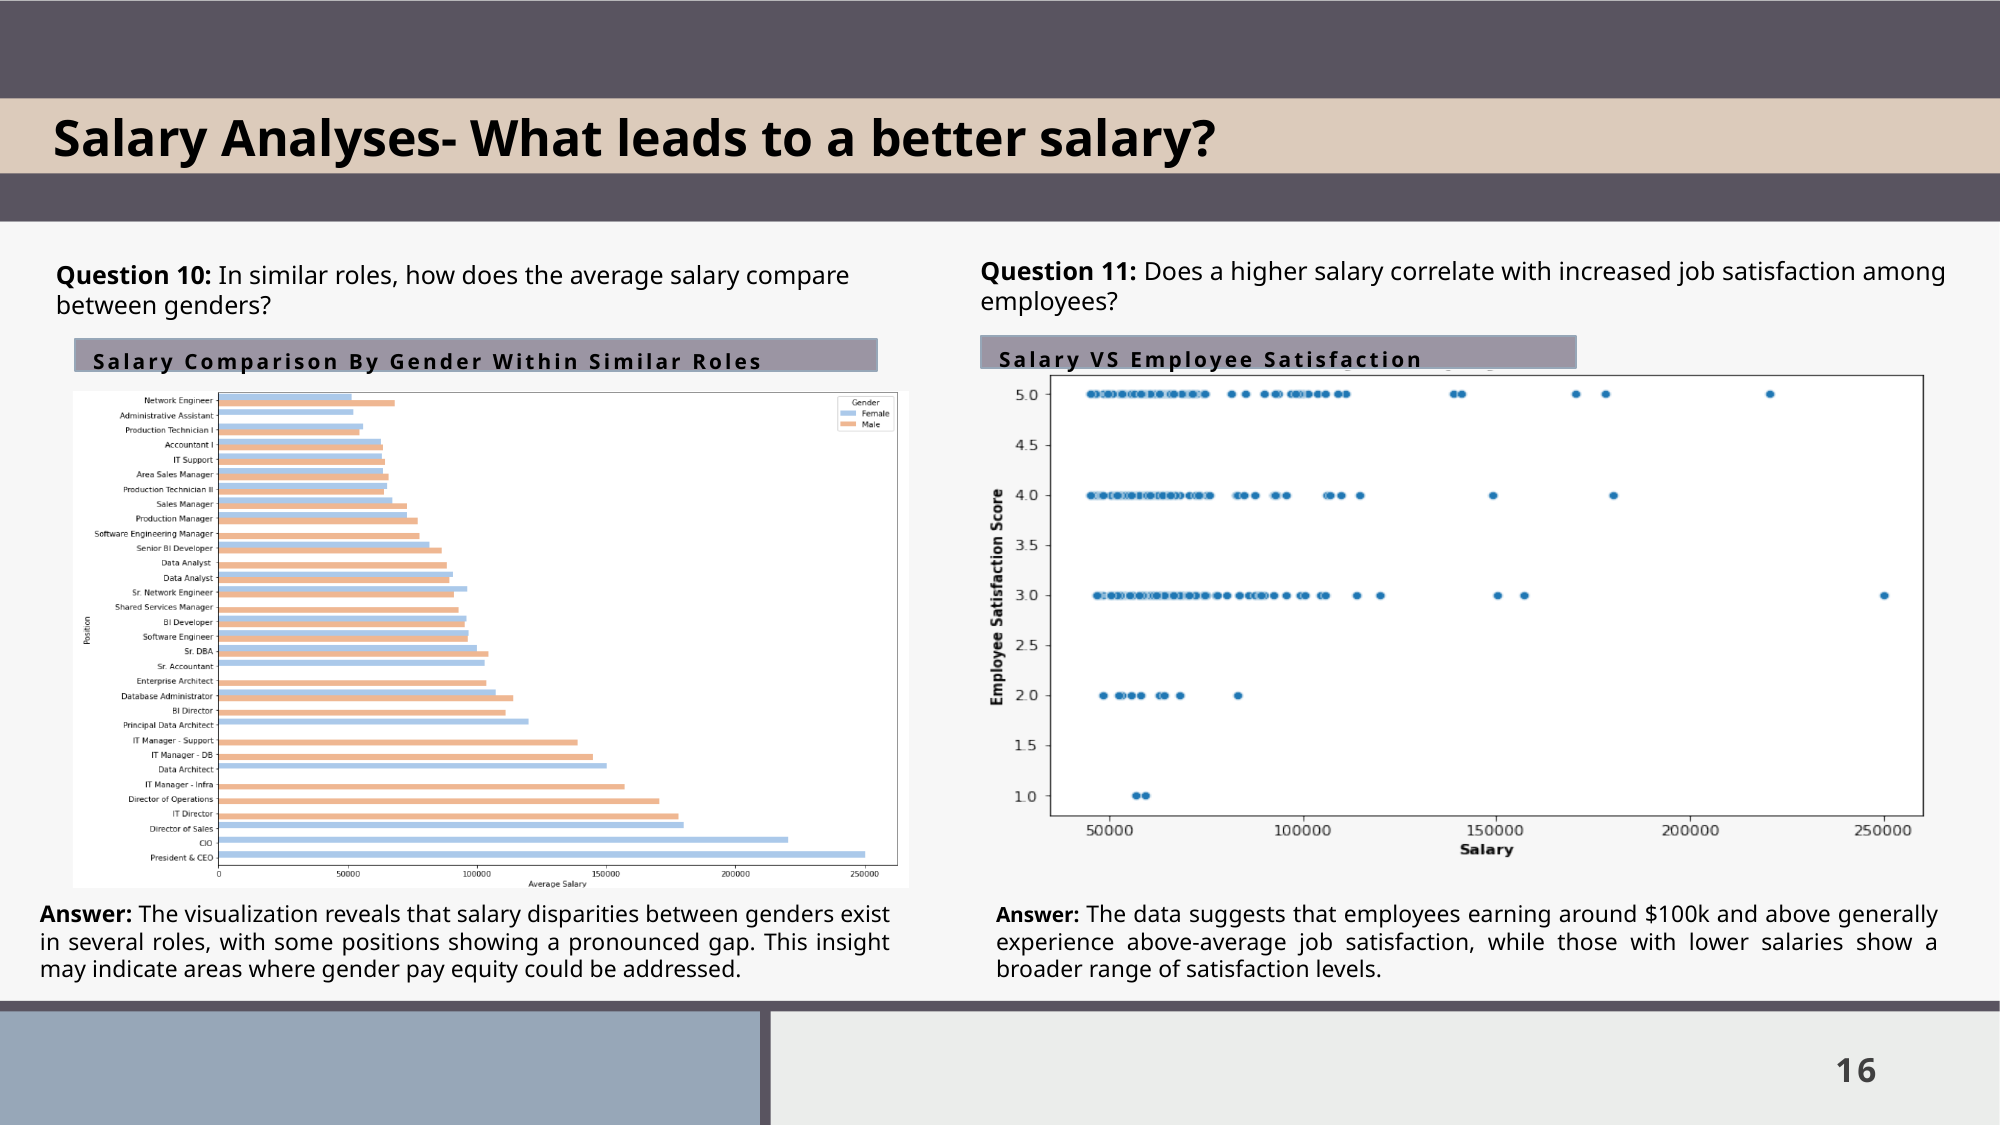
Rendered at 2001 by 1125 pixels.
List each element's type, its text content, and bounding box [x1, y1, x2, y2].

text_box Question 11: Does a higher salary correlate with increased job satisfaction among employees? [965, 248, 1963, 323]
text_box Answer: The data suggests that employees earning around $100k and above generally experience above-average job satisfaction, while those with lower salaries show a broader range of satisfaction levels. [981, 892, 1955, 990]
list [72, 391, 910, 888]
text_box Answer: The visualization reveals that salary disparities between genders exist in several roles, with some positions showing a pronounced gap. This insight may indicate areas where gender pay equity could be addressed. [25, 892, 906, 1017]
list Salary Comparison By Gender Within Similar Roles [74, 338, 878, 372]
list Salary VS Employee Satisfaction [980, 335, 1577, 369]
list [980, 370, 1934, 867]
text_box Salary Analyses- What leads to a better salary? [0, 98, 2000, 174]
text_box Question 10: In similar roles, how does the average salary compare between genders? [40, 251, 909, 357]
slide_number 16 [1733, 1035, 1895, 1110]
